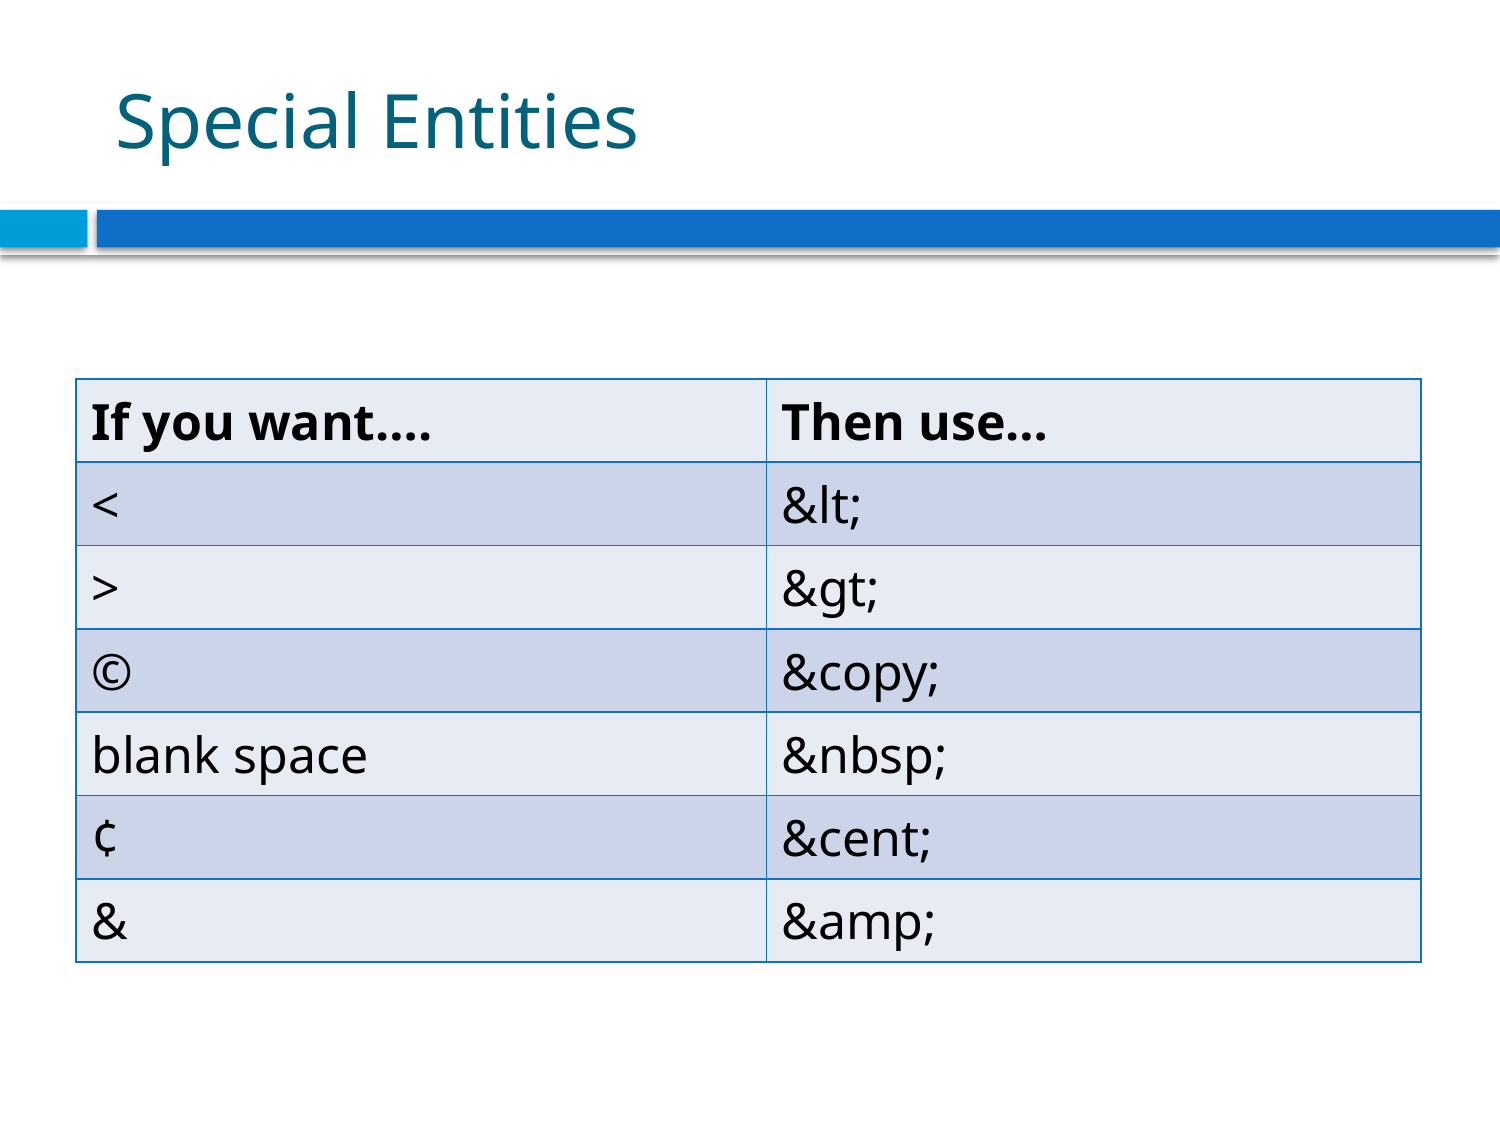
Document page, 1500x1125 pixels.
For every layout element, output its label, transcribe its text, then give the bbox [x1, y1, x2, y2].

table_cell blank space [77, 713, 766, 795]
table_header Then use… [767, 380, 1420, 461]
table_cell > [77, 546, 766, 628]
table_cell &amp; [767, 880, 1420, 961]
table_header If you want…. [77, 380, 766, 461]
title Special Entities [100, 37, 1439, 201]
table_cell &nbsp; [767, 713, 1420, 795]
table_cell &copy; [767, 630, 1420, 711]
table_cell & [77, 880, 766, 961]
table_cell &cent; [767, 796, 1420, 878]
table_cell < [77, 463, 766, 545]
table_cell &lt; [767, 463, 1420, 545]
table_cell &gt; [767, 546, 1420, 628]
table_cell ¢ [77, 796, 766, 878]
table_cell © [77, 630, 766, 711]
